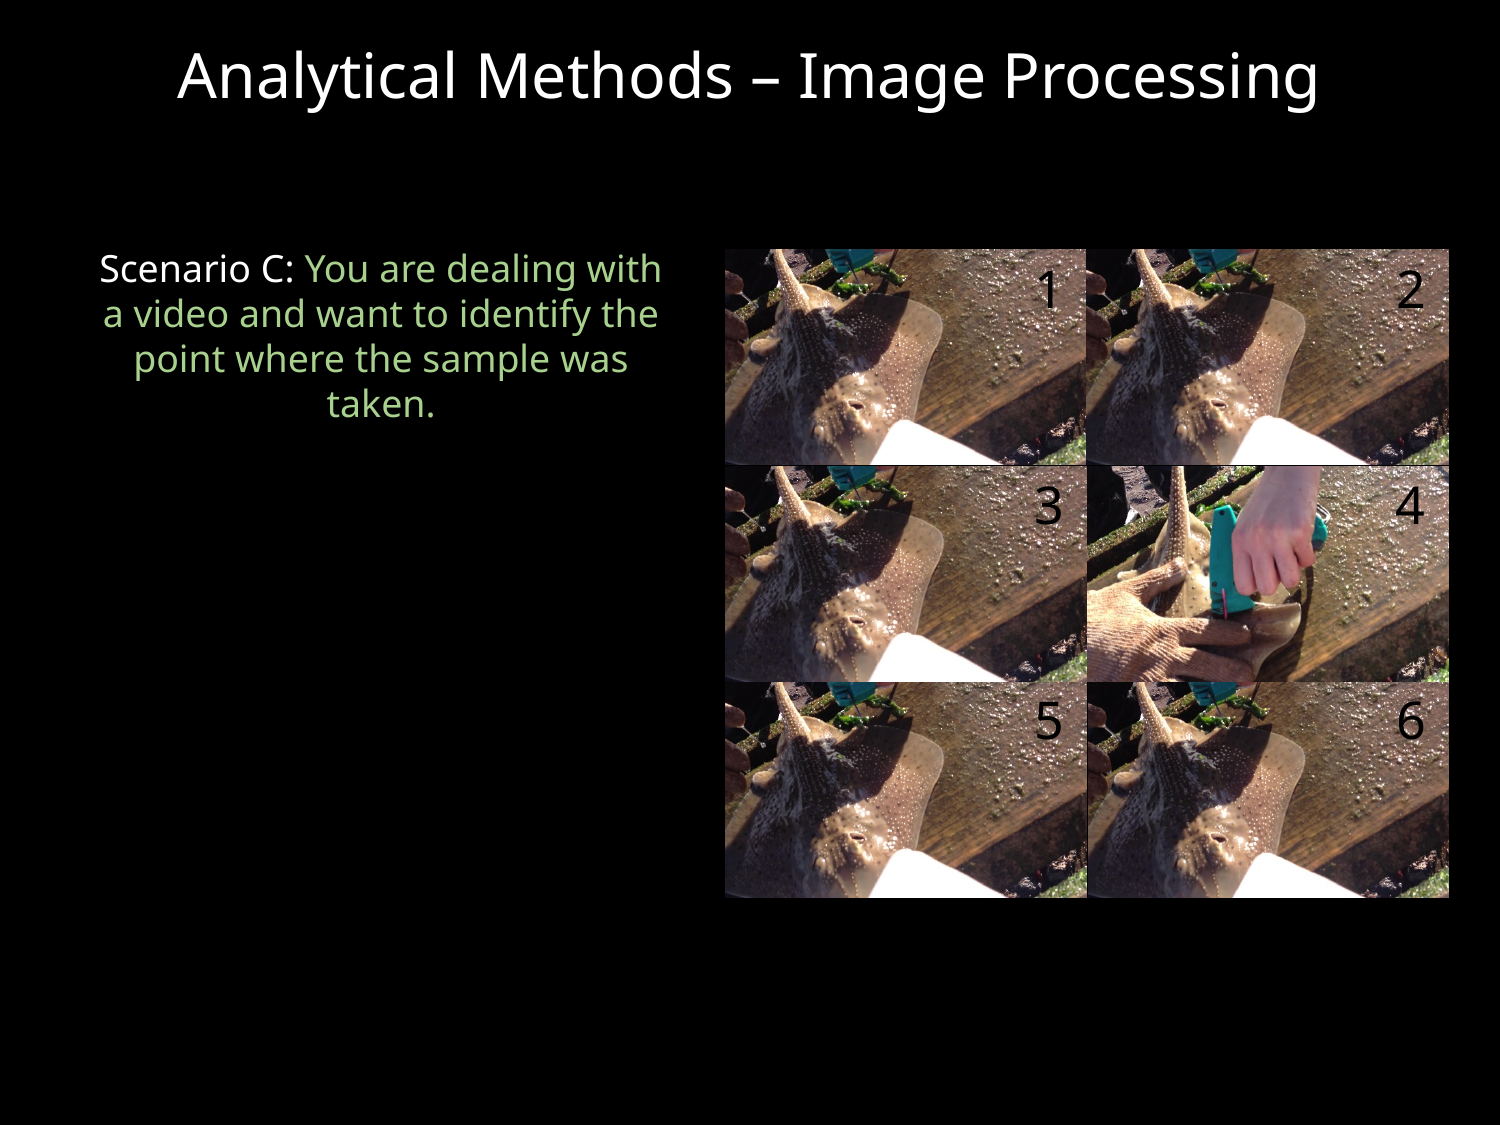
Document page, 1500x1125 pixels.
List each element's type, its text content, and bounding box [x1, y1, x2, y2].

text_box Analytical Methods – Image Processing [0, 37, 1500, 125]
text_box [724, 248, 1449, 898]
text_box Scenario C: You are dealing with a video and want to identify the point where the sample was taken. [74, 237, 688, 433]
